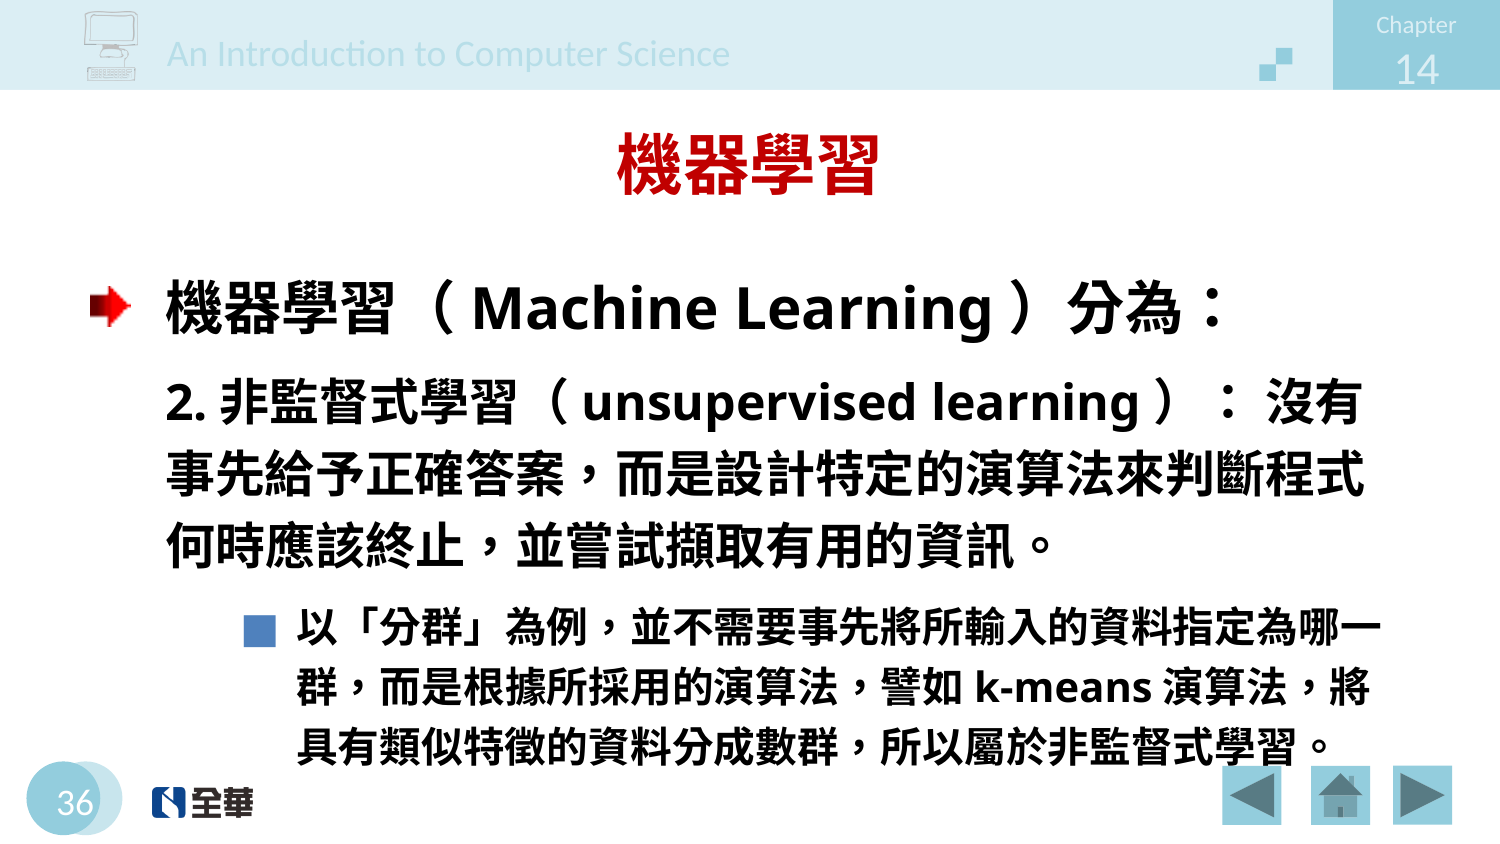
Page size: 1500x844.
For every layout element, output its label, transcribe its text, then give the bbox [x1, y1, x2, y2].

picture [84, 11, 138, 81]
list 機器學習（Machine Learning）分為： 2.非監督式學習（unsupervised learning）： 沒有事先給予正確答案，而是設計特定的演算法來判斷程式何時應該終止，並嘗試擷取有用的資訊。 以「分群」為例，並不需要事先將所輸入的資料指定為哪一群，而是根據所採用的演算法，譬如k-means演算法，將具有類似特徵的資料分成數群，所以屬於非監督式學習。 [75, 250, 1425, 791]
picture [90, 286, 131, 327]
title 機器學習 [75, 104, 1425, 223]
picture [152, 791, 253, 818]
